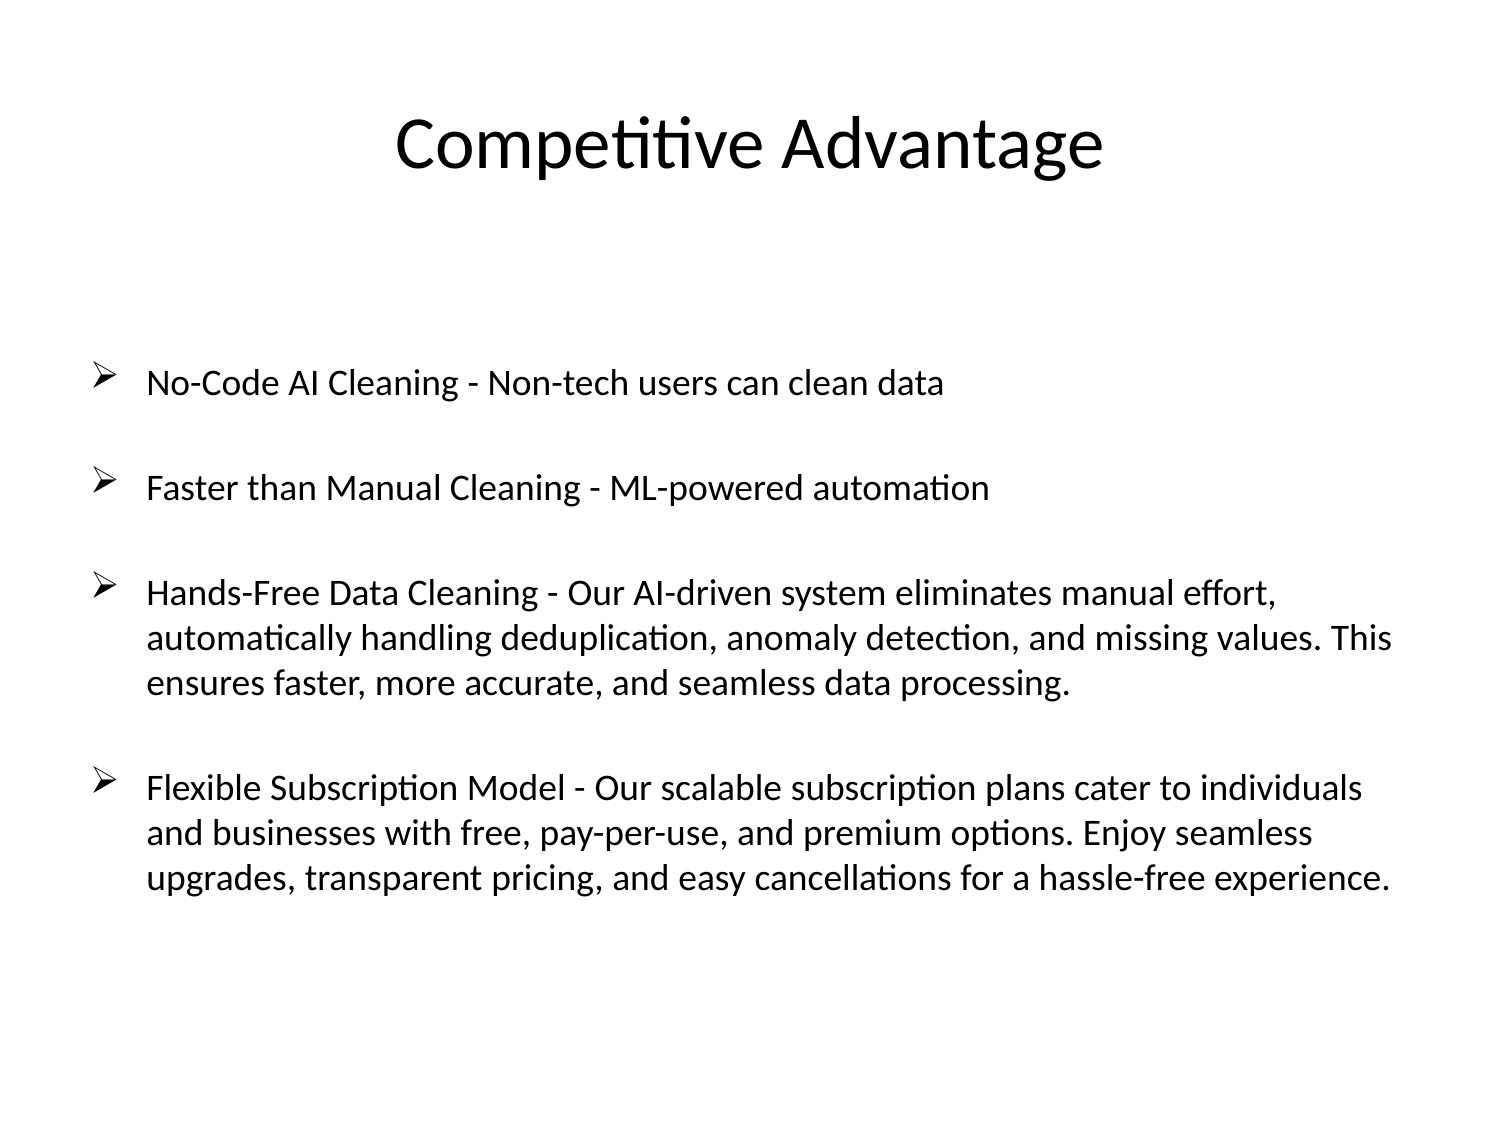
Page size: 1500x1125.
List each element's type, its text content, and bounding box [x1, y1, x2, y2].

list No-Code AI Cleaning - Non-tech users can clean data Faster than Manual Cleaning - ML-powered automation Hands-Free Data Cleaning - Our AI-driven system eliminates manual effort, automatically handling deduplication, anomaly detection, and missing values. This ensures faster, more accurate, and seamless data processing. Flexible Subscription Model - Our scalable subscription plans cater to individuals and businesses with free, pay-per-use, and premium options. Enjoy seamless upgrades, transparent pricing, and easy cancellations for a hassle-free experience. [75, 262, 1425, 1005]
title Competitive Advantage [75, 45, 1425, 233]
